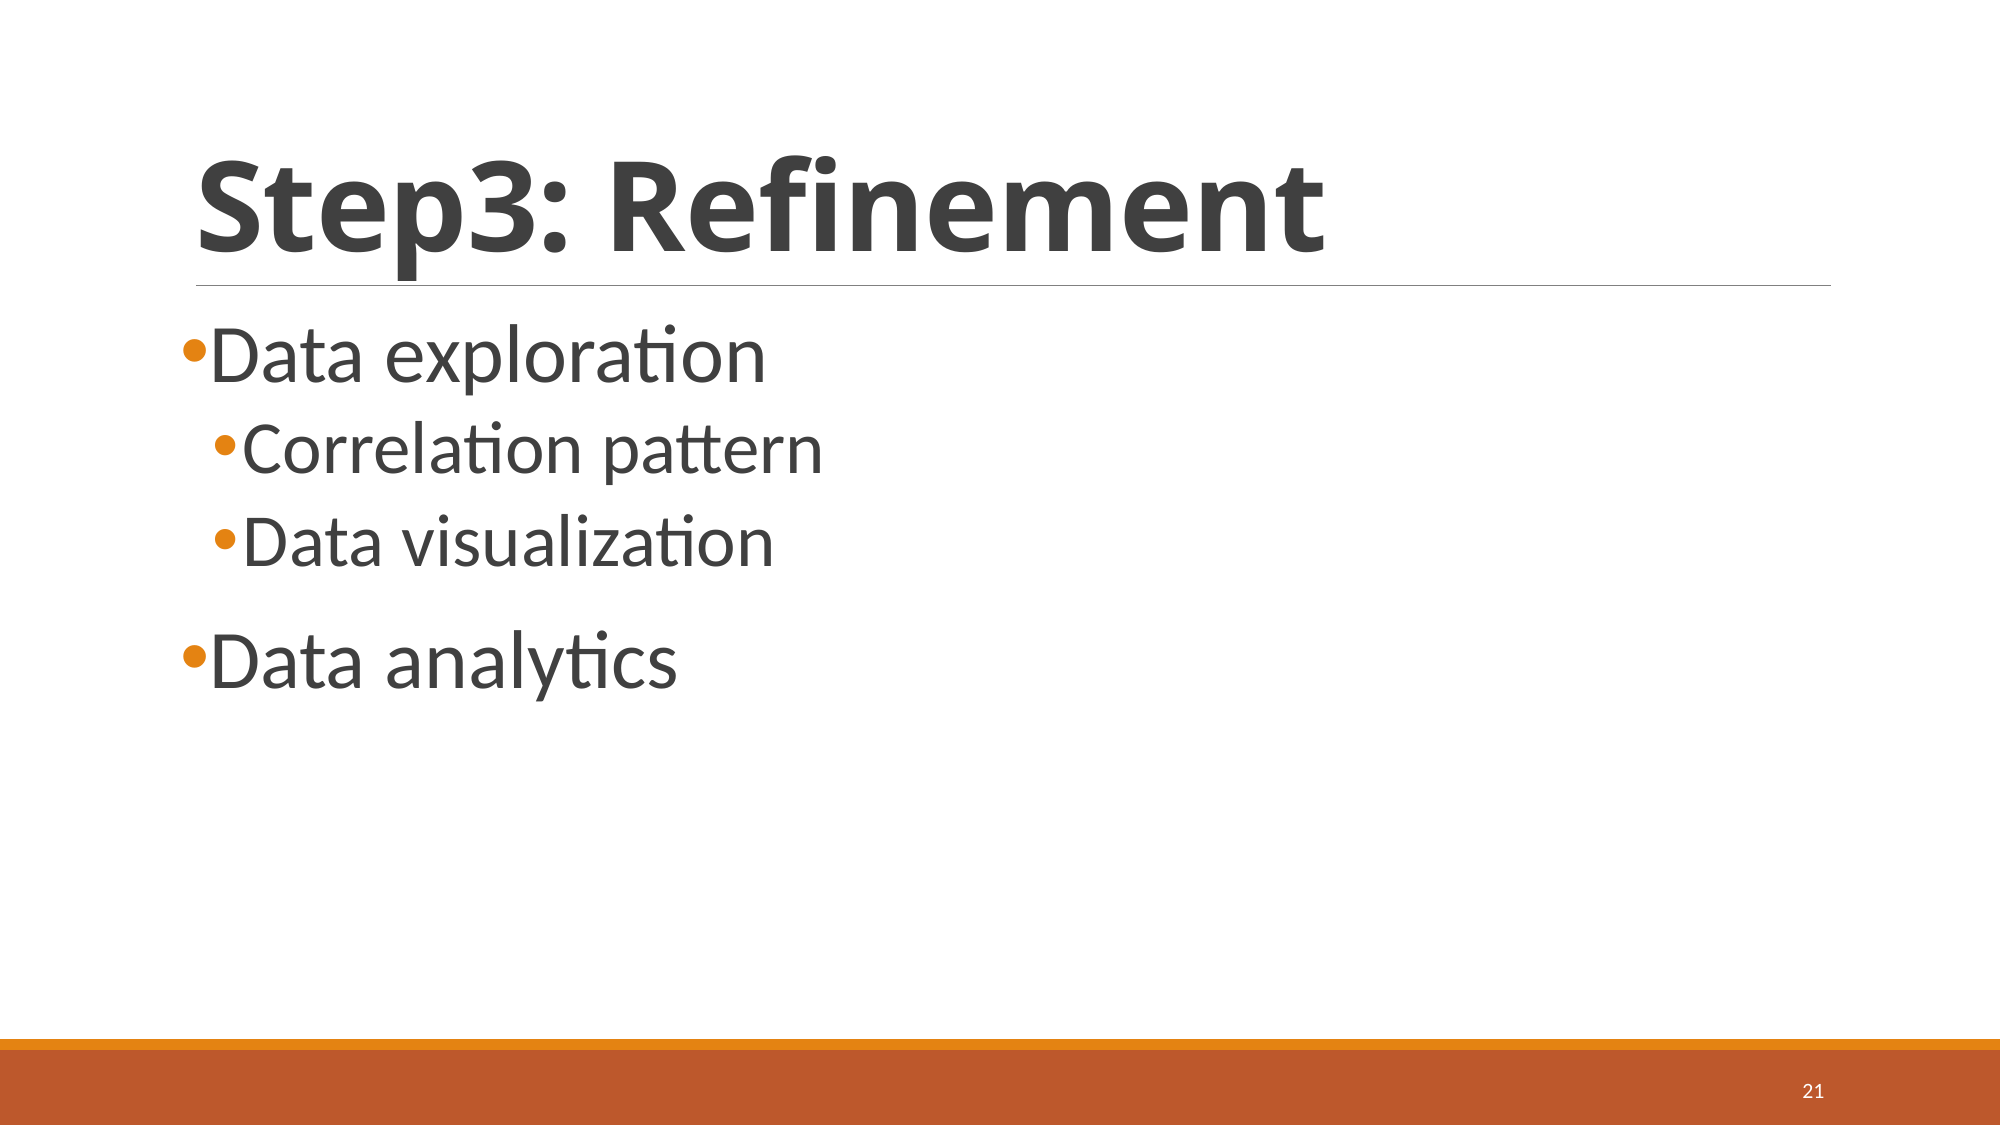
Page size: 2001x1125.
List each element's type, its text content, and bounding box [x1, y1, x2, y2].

slide_number 21 [1624, 1059, 1840, 1120]
title Step3: Refinement [180, 47, 1830, 285]
list Data exploration Correlation pattern Data visualization Data analytics [180, 302, 1830, 963]
